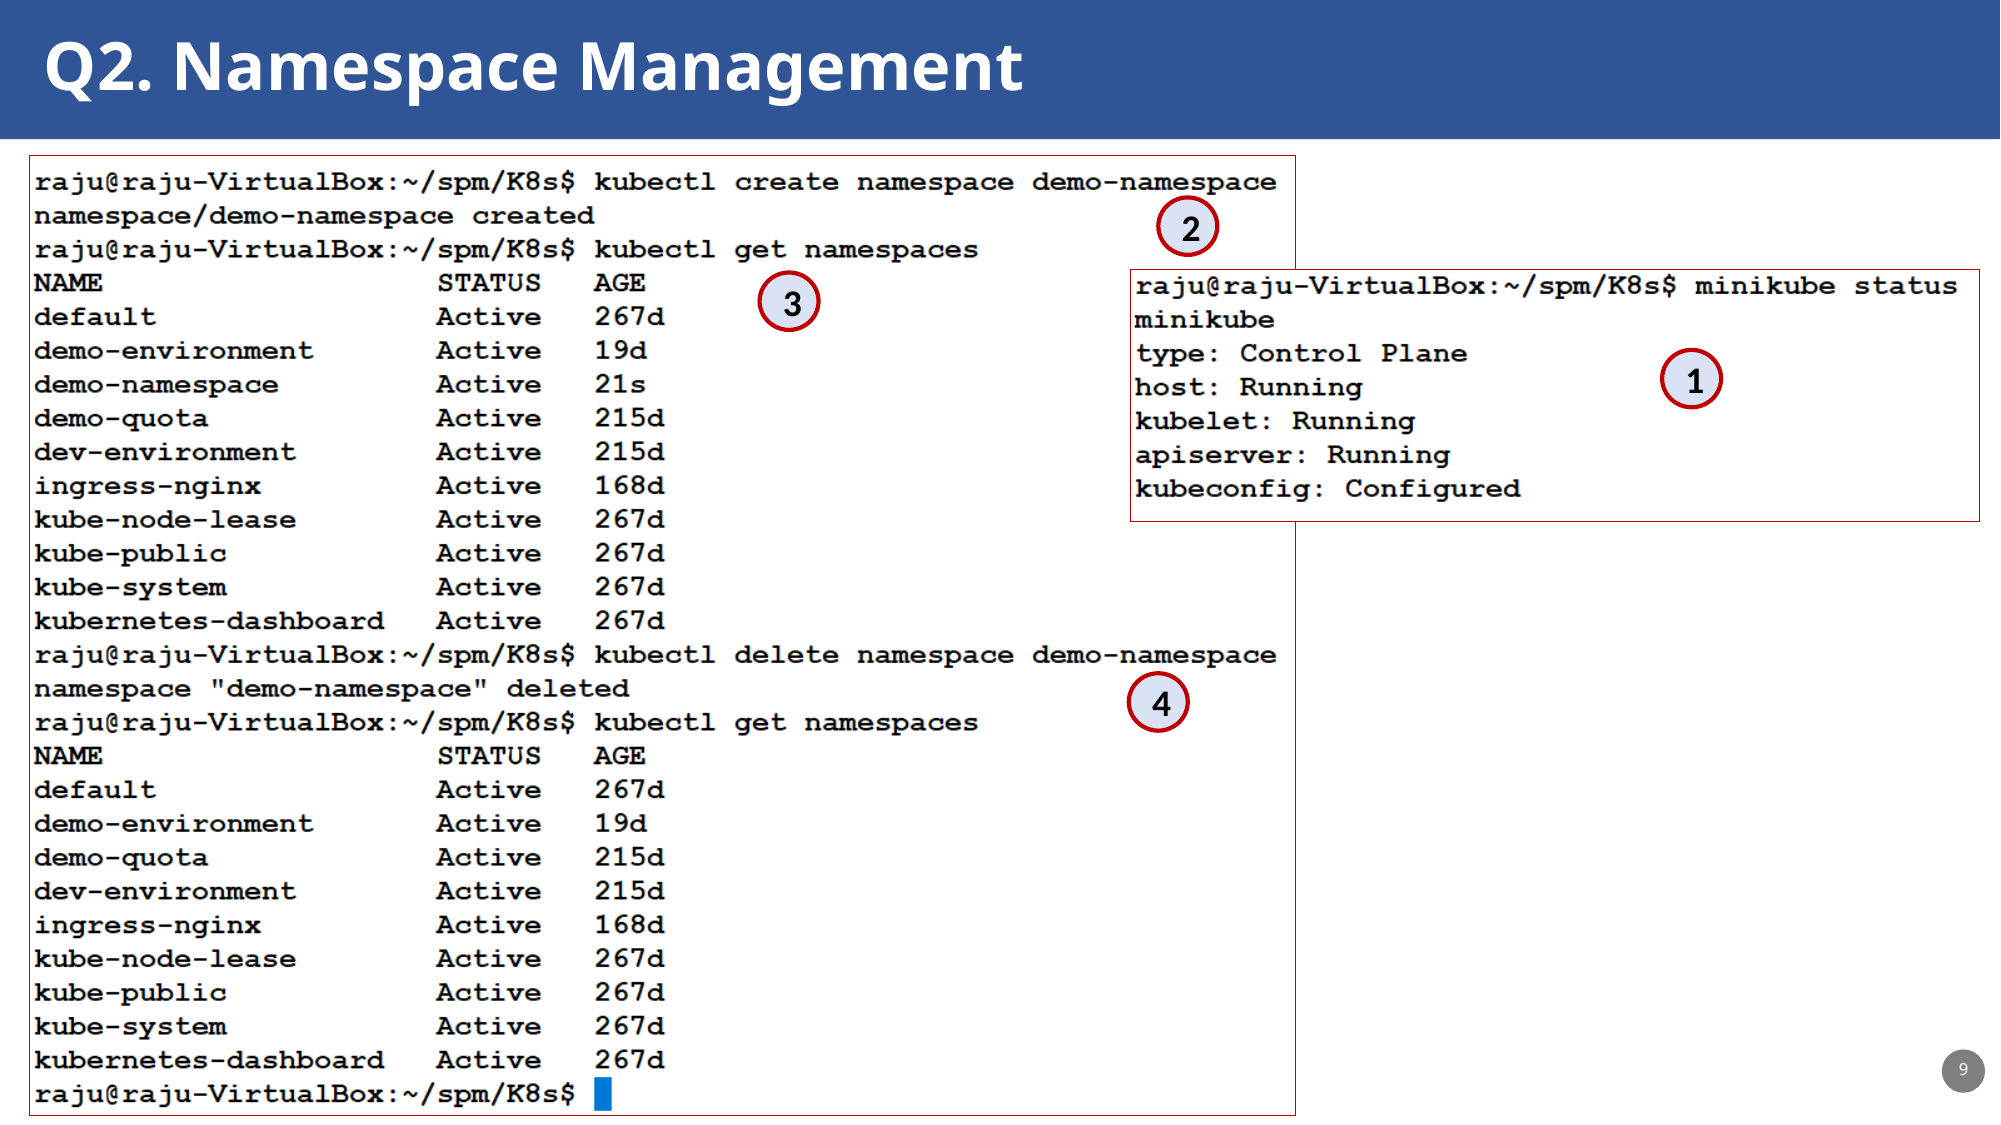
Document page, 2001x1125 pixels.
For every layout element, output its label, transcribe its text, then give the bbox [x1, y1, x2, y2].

text_box [0, 0, 2000, 140]
text_box Q2. Namespace Management [29, 16, 1599, 112]
picture [28, 155, 1980, 1116]
